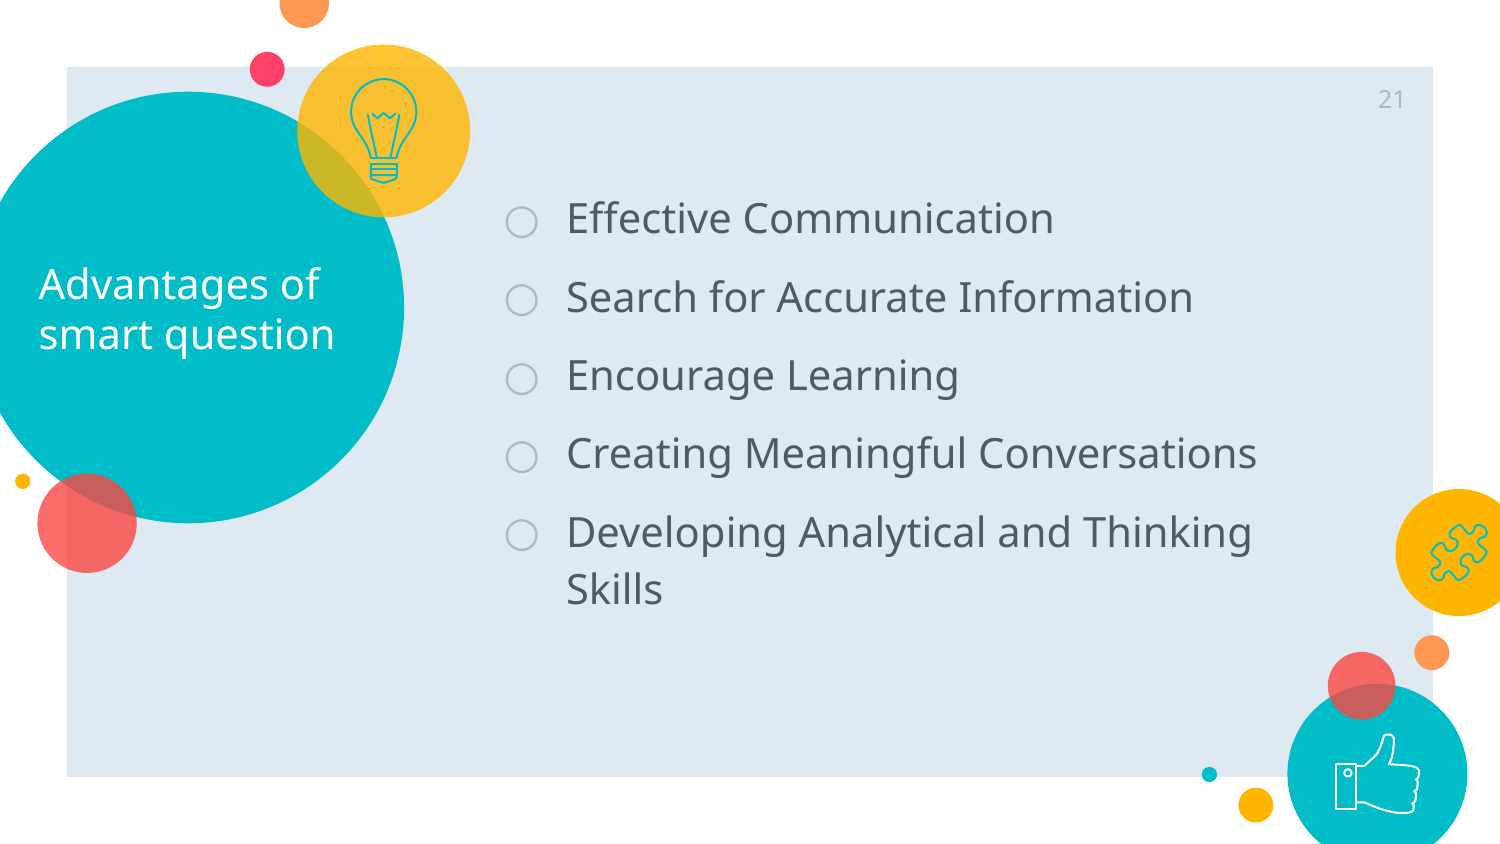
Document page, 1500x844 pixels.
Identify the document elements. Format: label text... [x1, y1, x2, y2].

title Advantages of smart question [23, 91, 389, 524]
list Effective Communication Search for Accurate Information Encourage Learning Creating Meaningful Conversations Developing Analytical and Thinking Skills [476, 169, 1345, 524]
slide_number 21 [1331, 68, 1422, 134]
